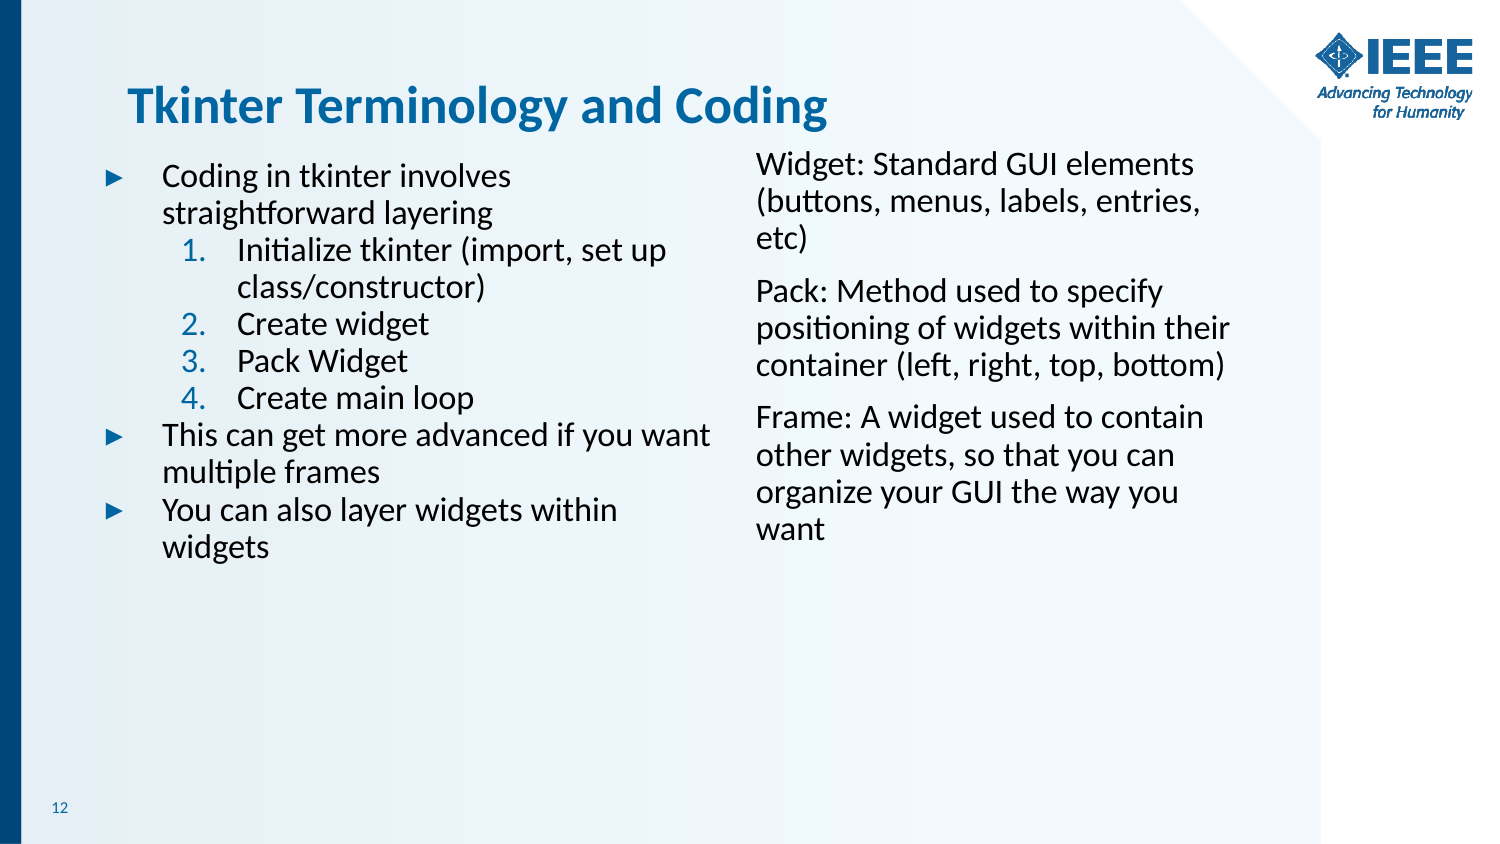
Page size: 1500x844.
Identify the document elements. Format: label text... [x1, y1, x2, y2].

slide_number ‹#› [36, 784, 88, 830]
picture [1315, 32, 1473, 120]
title Tkinter Terminology and Coding [112, 42, 1201, 143]
text_box Coding in tkinter involves straightforward layering Initialize tkinter (import, set up class/constructor) Create widget Pack Widget Create main loop This can get more advanced if you want multiple frames You can also layer widgets within widgets [72, 142, 741, 745]
list Widget: Standard GUI elements (buttons, menus, labels, entries, etc) Pack: Method used to specify positioning of widgets within their container (left, right, top, bottom) Frame: A widget used to contain other widgets, so that you can organize your GUI the way you want [741, 138, 1250, 697]
